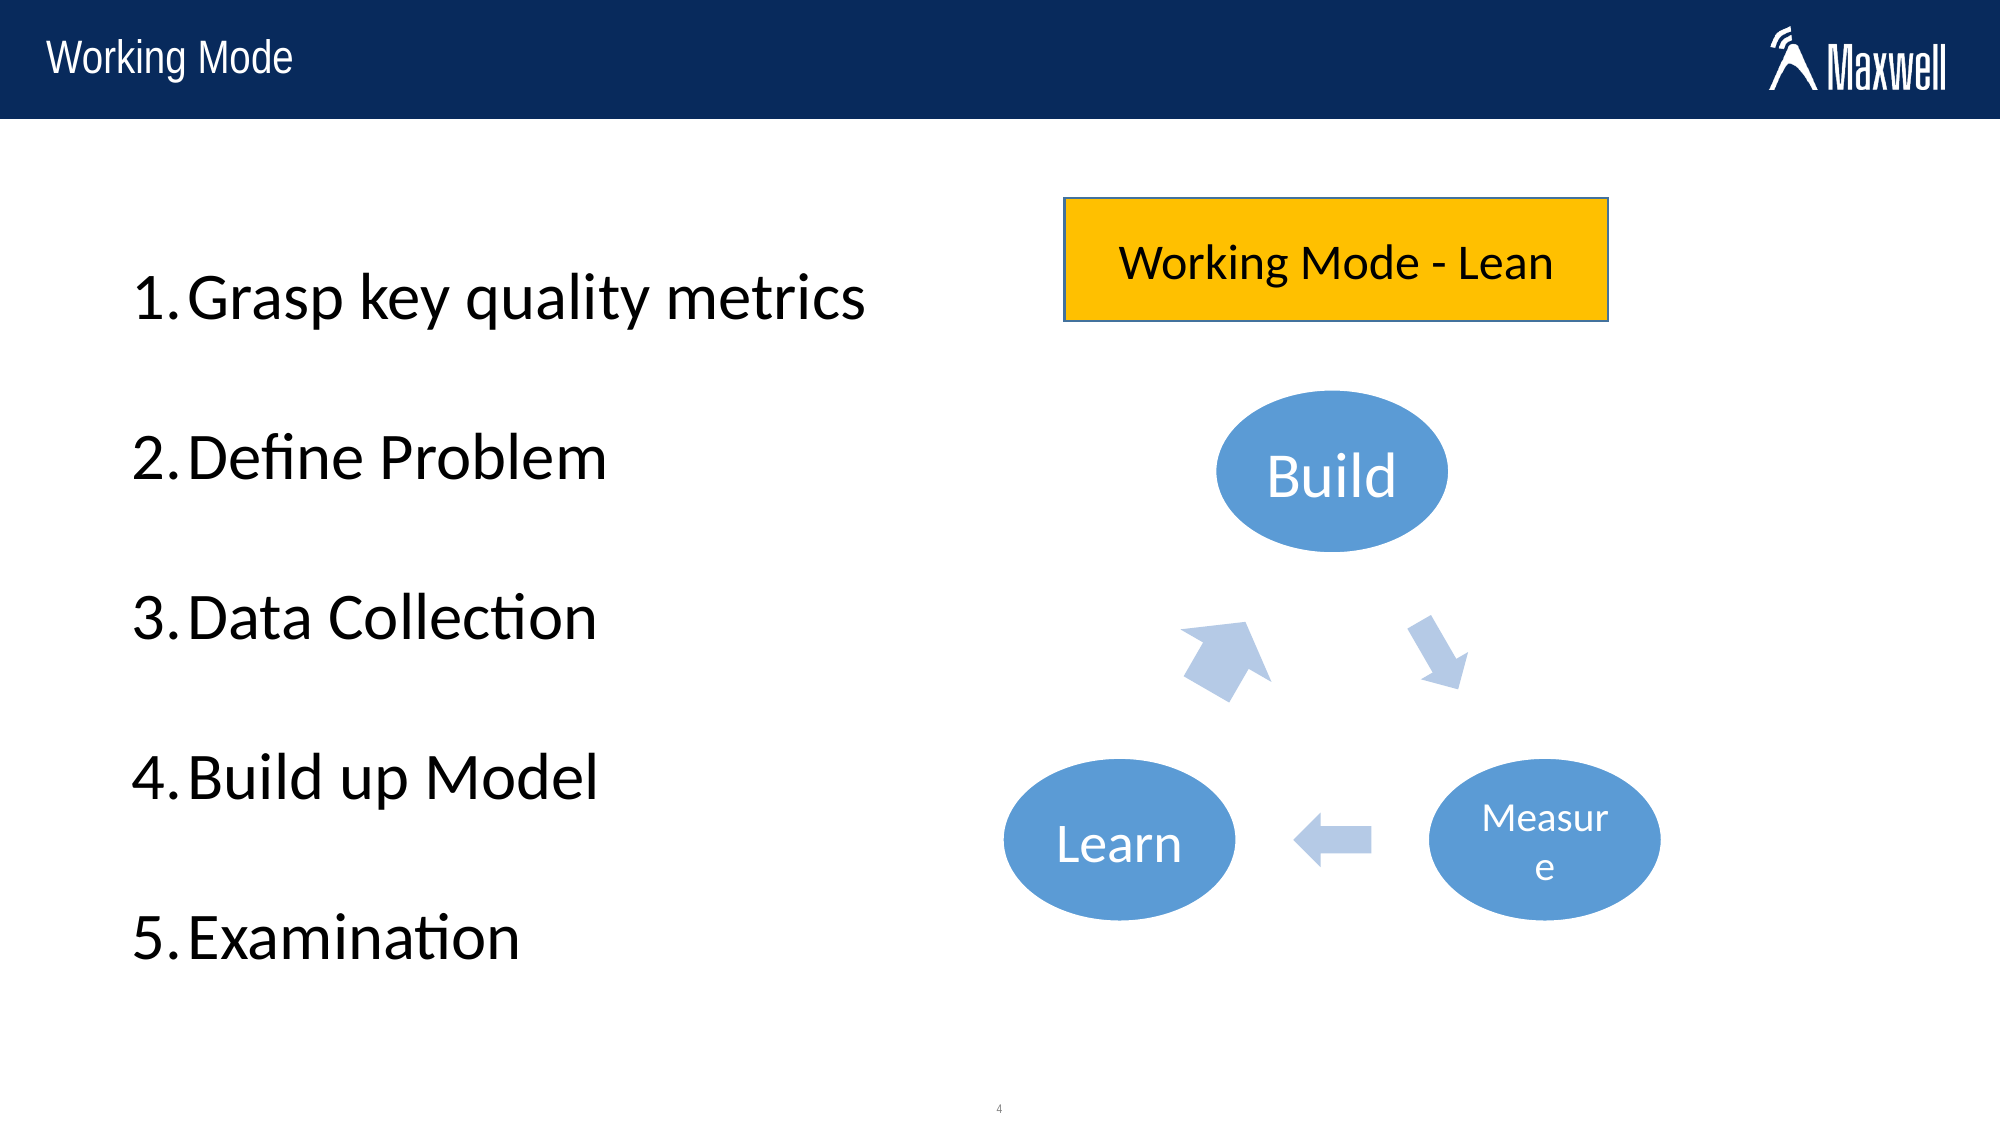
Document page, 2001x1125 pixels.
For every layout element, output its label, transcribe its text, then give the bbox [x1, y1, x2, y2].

title Working Mode [31, 0, 1757, 123]
picture [1768, 26, 1945, 90]
text_box Working Mode - Lean [1063, 197, 1609, 322]
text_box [864, 389, 1800, 1045]
text_box Grasp key quality metrics Define Problem Data Collection Build up Model Examination [116, 245, 896, 981]
